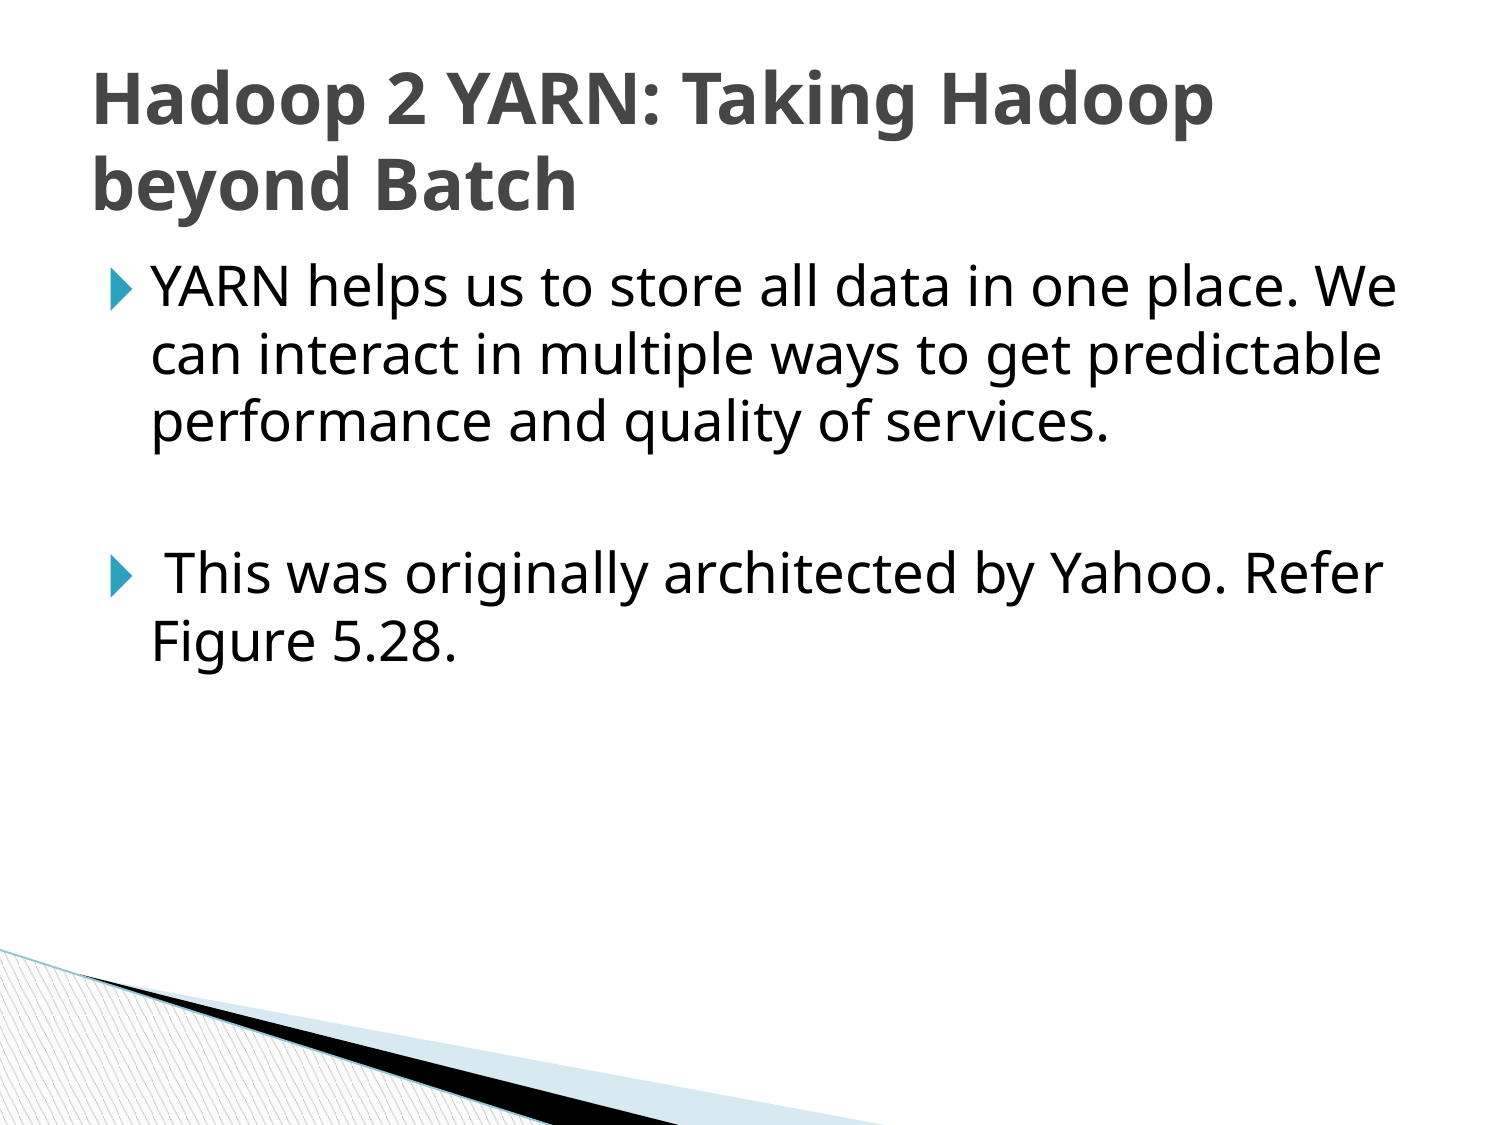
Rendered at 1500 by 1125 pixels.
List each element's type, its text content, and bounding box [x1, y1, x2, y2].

list YARN helps us to store all data in one place. We can interact in multiple ways to get predictable performance and quality of services. This was originally architected by Yahoo. Refer Figure 5.28. [75, 243, 1425, 986]
title Hadoop 2 YARN: Taking Hadoop beyond Batch [75, 45, 1425, 233]
